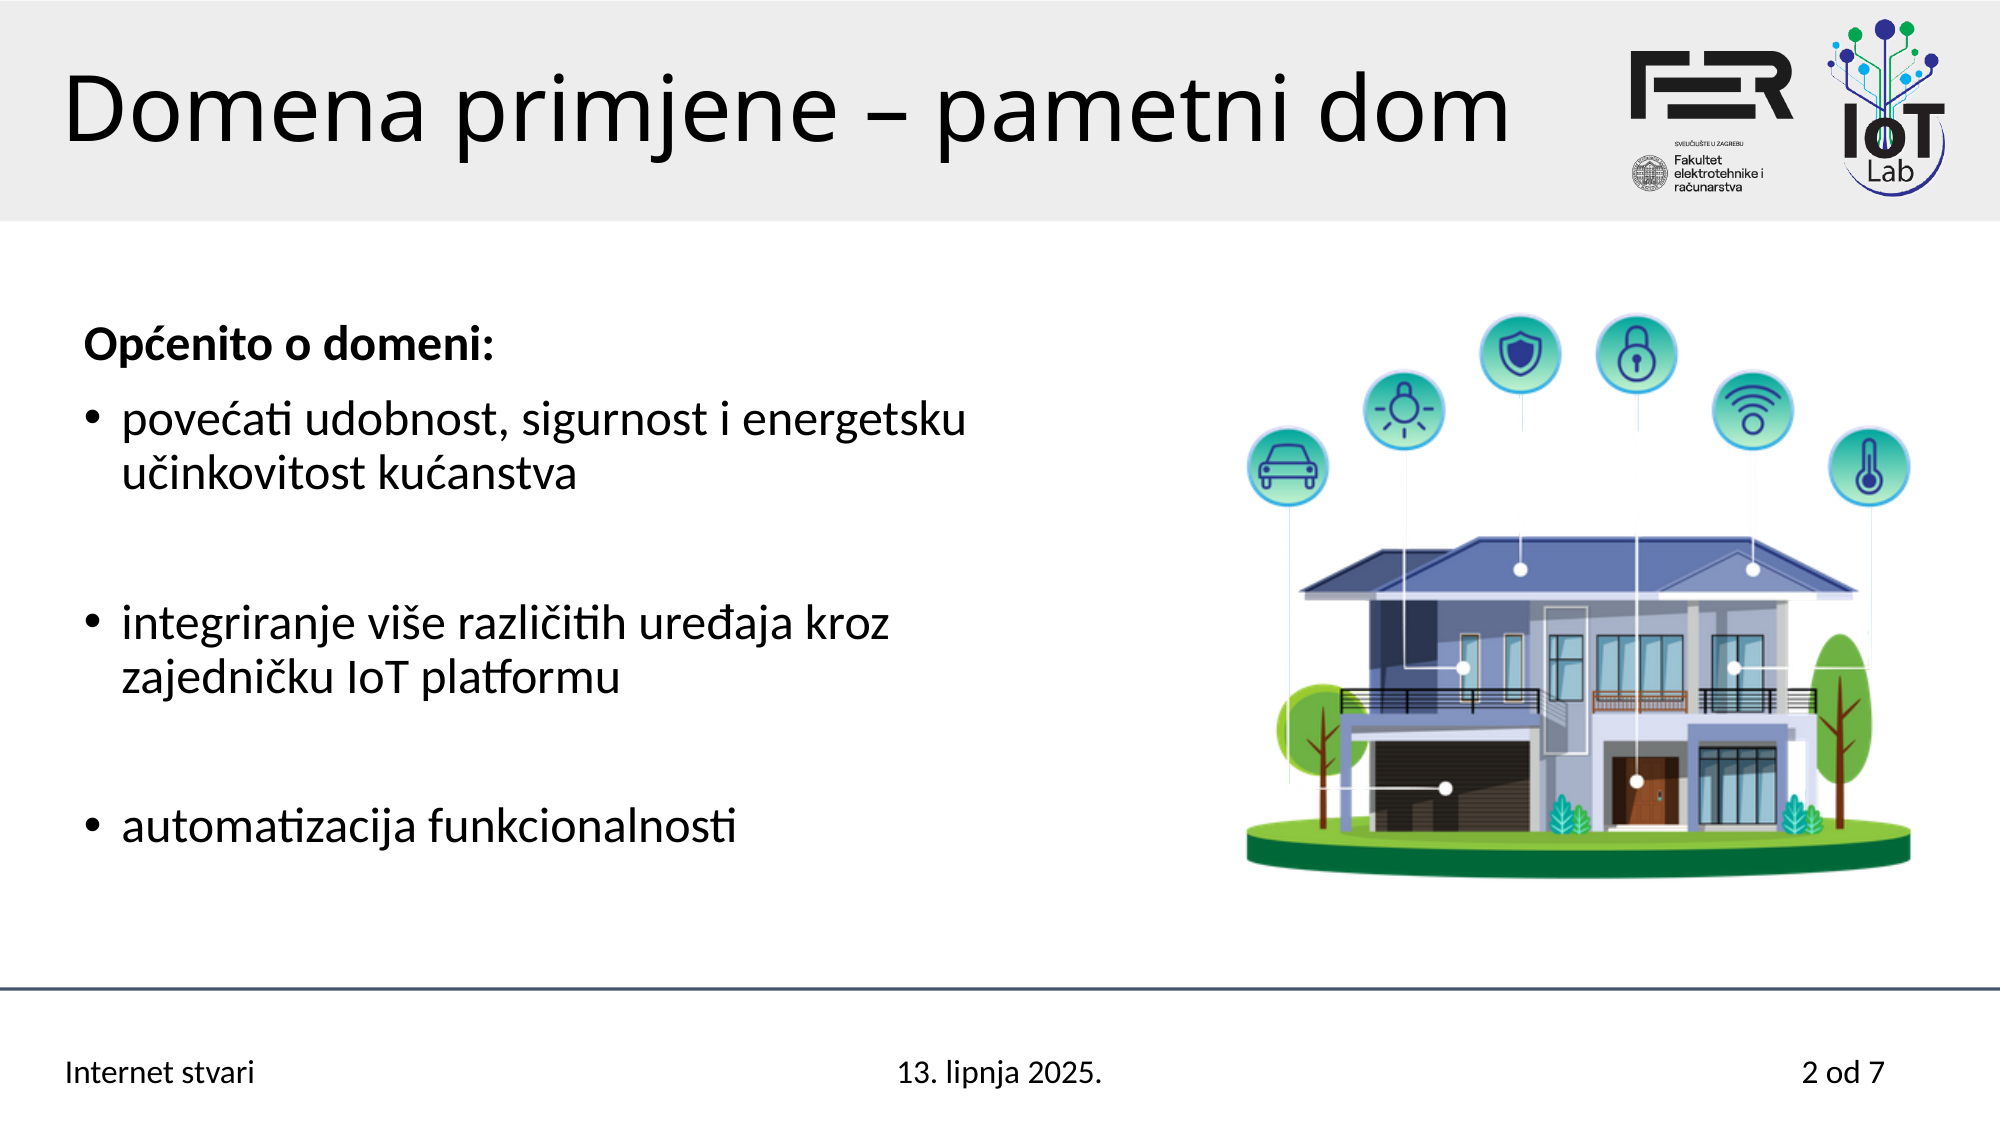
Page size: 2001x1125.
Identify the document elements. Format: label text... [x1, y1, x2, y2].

title Domena primjene – pametni dom [46, 30, 1580, 192]
picture [1227, 244, 1932, 949]
list Općenito o domeni: povećati udobnost, sigurnost i energetsku učinkovitost kućanstva integriranje više različitih uređaja kroz zajedničku IoT platformu automatizacija funkcionalnosti [69, 310, 1099, 883]
footer Internet stvari [50, 1042, 684, 1103]
picture [1587, 7, 1947, 220]
slide_number 2 od 7 [1433, 1042, 1900, 1103]
slide_number 13. lipnja 2025. [766, 1042, 1234, 1103]
